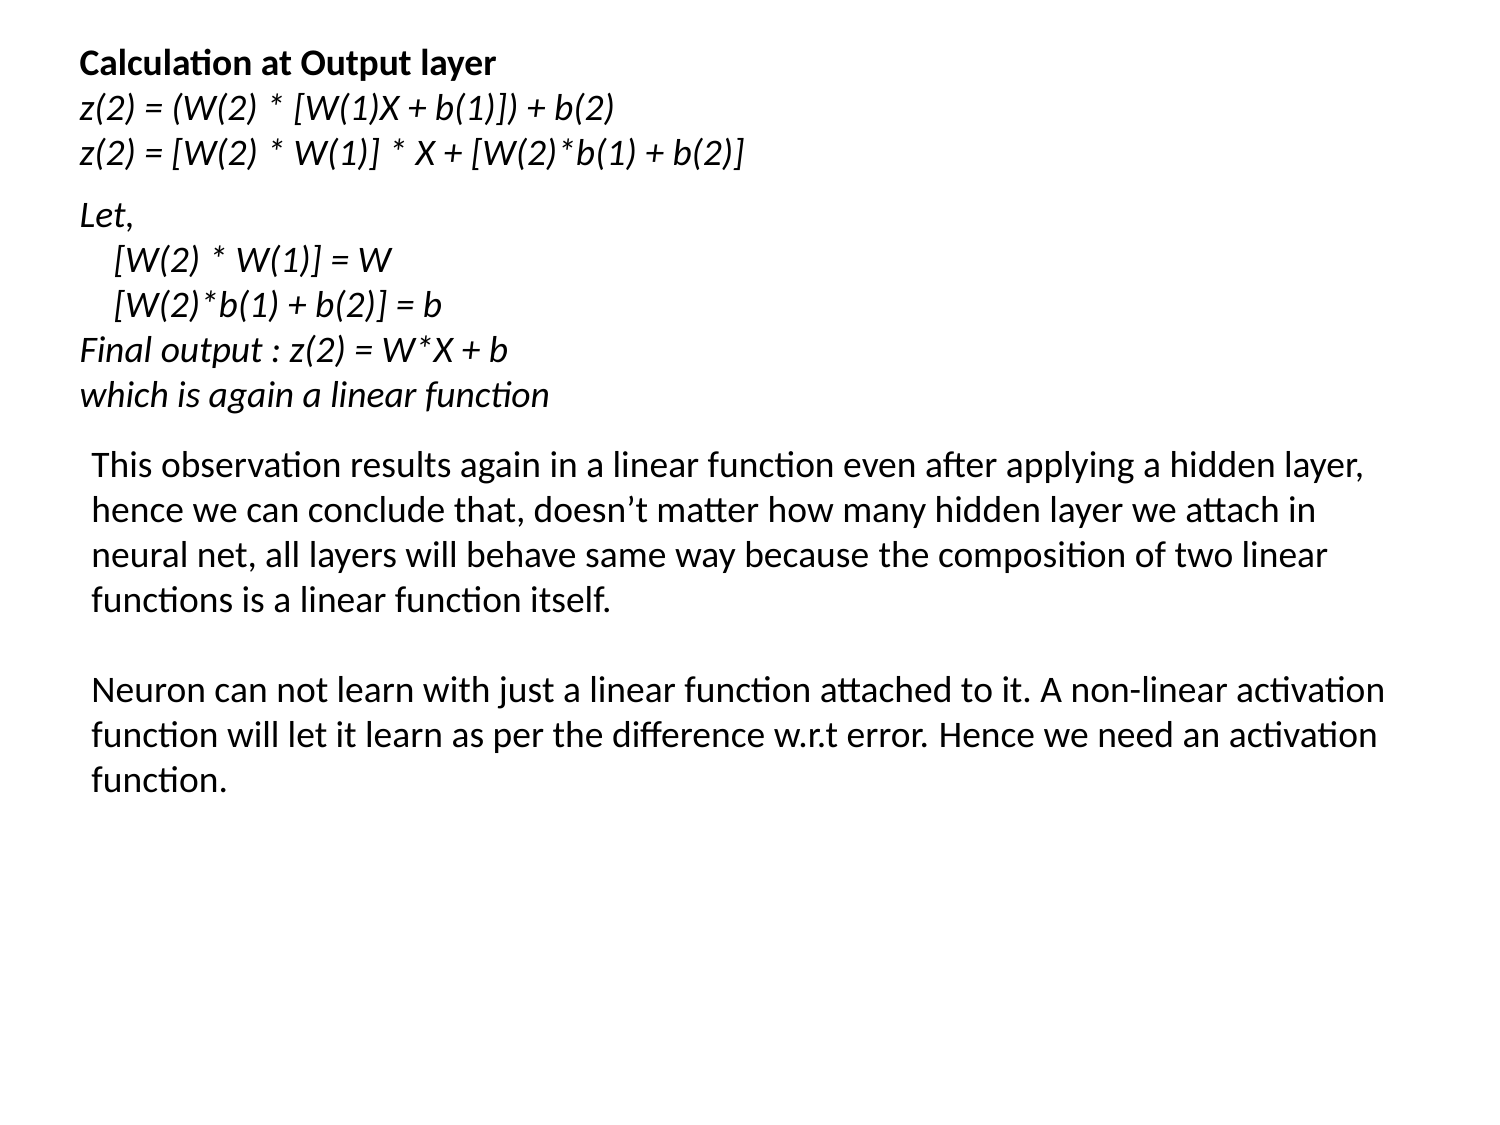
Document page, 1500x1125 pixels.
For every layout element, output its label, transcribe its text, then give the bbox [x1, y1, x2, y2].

text_box This observation results again in a linear function even after applying a hidden layer, hence we can conclude that, doesn’t matter how many hidden layer we attach in neural net, all layers will behave same way because the composition of two linear functions is a linear function itself. Neuron can not learn with just a linear function attached to it. A non-linear activation function will let it learn as per the difference w.r.t error. Hence we need an activation function. [76, 432, 1412, 808]
text_box Calculation at Output layer z(2) = (W(2) * [W(1)X + b(1)]) + b(2) z(2) = [W(2) * W(1)] * X + [W(2)*b(1) + b(2)] [64, 30, 815, 181]
text_box Let, [W(2) * W(1)] = W [W(2)*b(1) + b(2)] = b Final output : z(2) = W*X + b which is again a linear function [64, 182, 815, 423]
